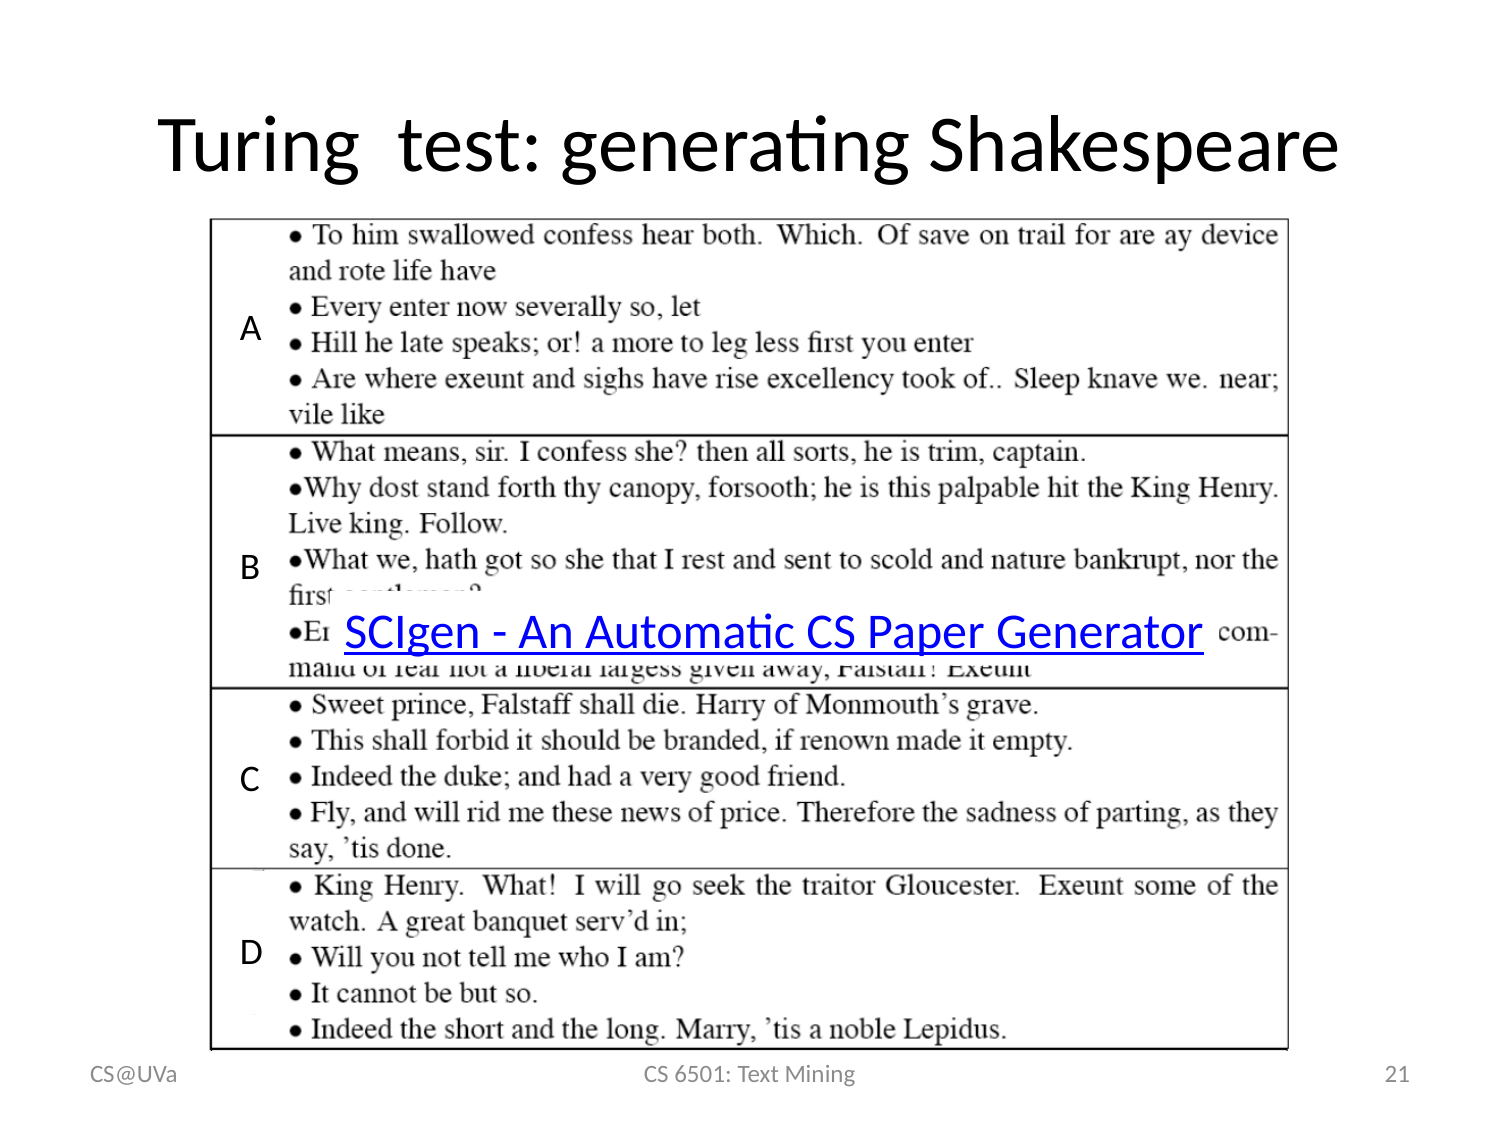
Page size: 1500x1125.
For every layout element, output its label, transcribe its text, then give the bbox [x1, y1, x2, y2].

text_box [224, 232, 313, 375]
picture [206, 215, 1294, 1051]
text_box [224, 870, 313, 1014]
slide_number 21 [1074, 1042, 1425, 1103]
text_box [224, 449, 313, 597]
title Turing test: generating Shakespeare [75, 45, 1425, 233]
footer CS 6501: Text Mining [512, 1060, 988, 1103]
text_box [224, 699, 313, 843]
slide_number CS@UVa [75, 1042, 425, 1103]
